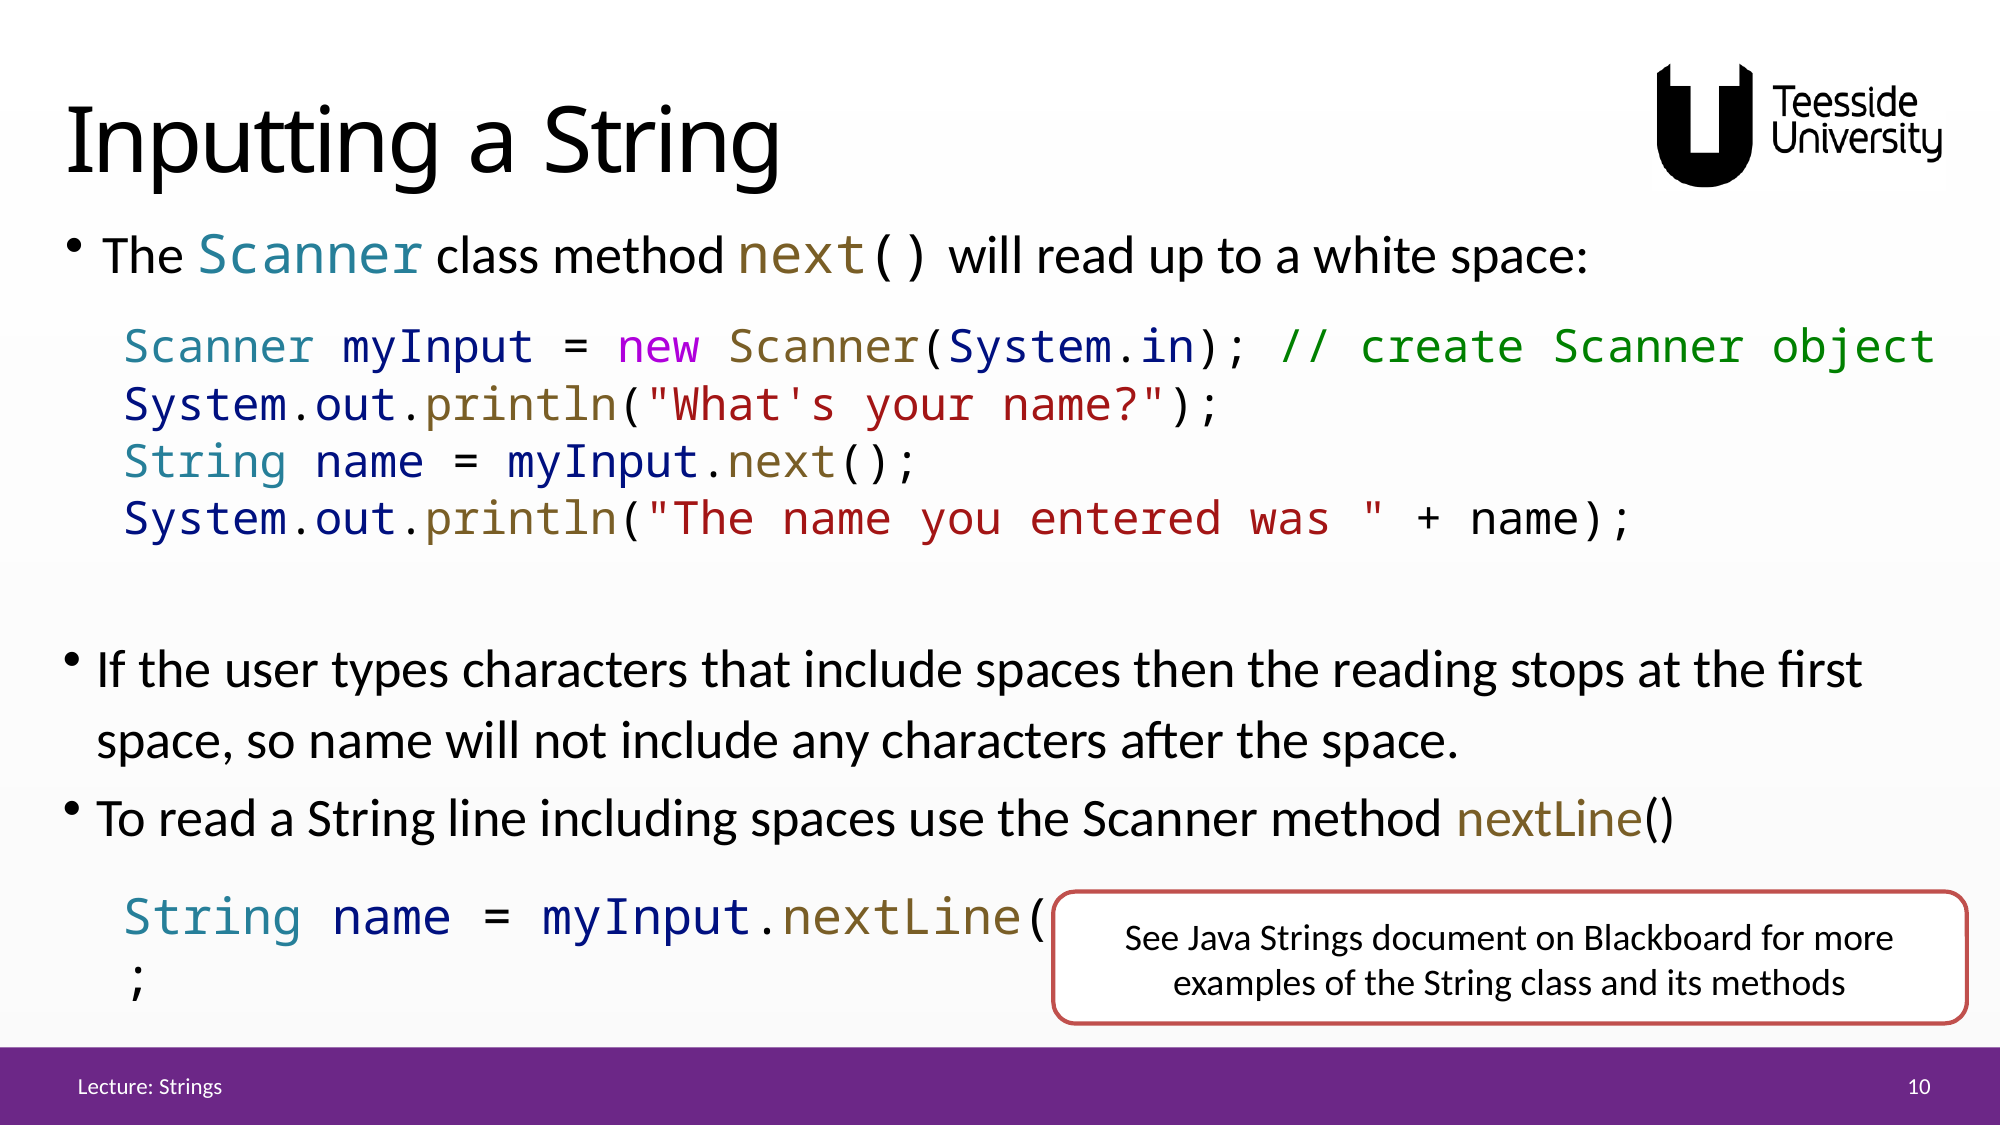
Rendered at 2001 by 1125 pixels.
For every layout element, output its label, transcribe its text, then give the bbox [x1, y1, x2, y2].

text_box String name = myInput.nextLine(); [107, 877, 1108, 1013]
text_box The Scanner class method next() will read up to a white space: [62, 217, 1866, 285]
title Inputting a String [62, 0, 1624, 191]
footer Lecture: Strings [62, 1068, 1811, 1103]
slide_number 10 [1833, 1068, 1946, 1103]
text_box If the user types characters that include spaces then the reading stops at the first space, so name will not include any characters after the space. To read a String line including spaces use the Scanner method nextLine() [62, 624, 1892, 848]
picture [1652, 59, 1946, 191]
text_box See Java Strings document on Blackboard for more examples of the String class and its methods [1051, 889, 1969, 1026]
text_box Scanner myInput = new Scanner(System.in); // create Scanner object System.out.println("What's your name?"); String name = myInput.next(); System.out.println("The name you entered was " + name); [107, 309, 1972, 551]
